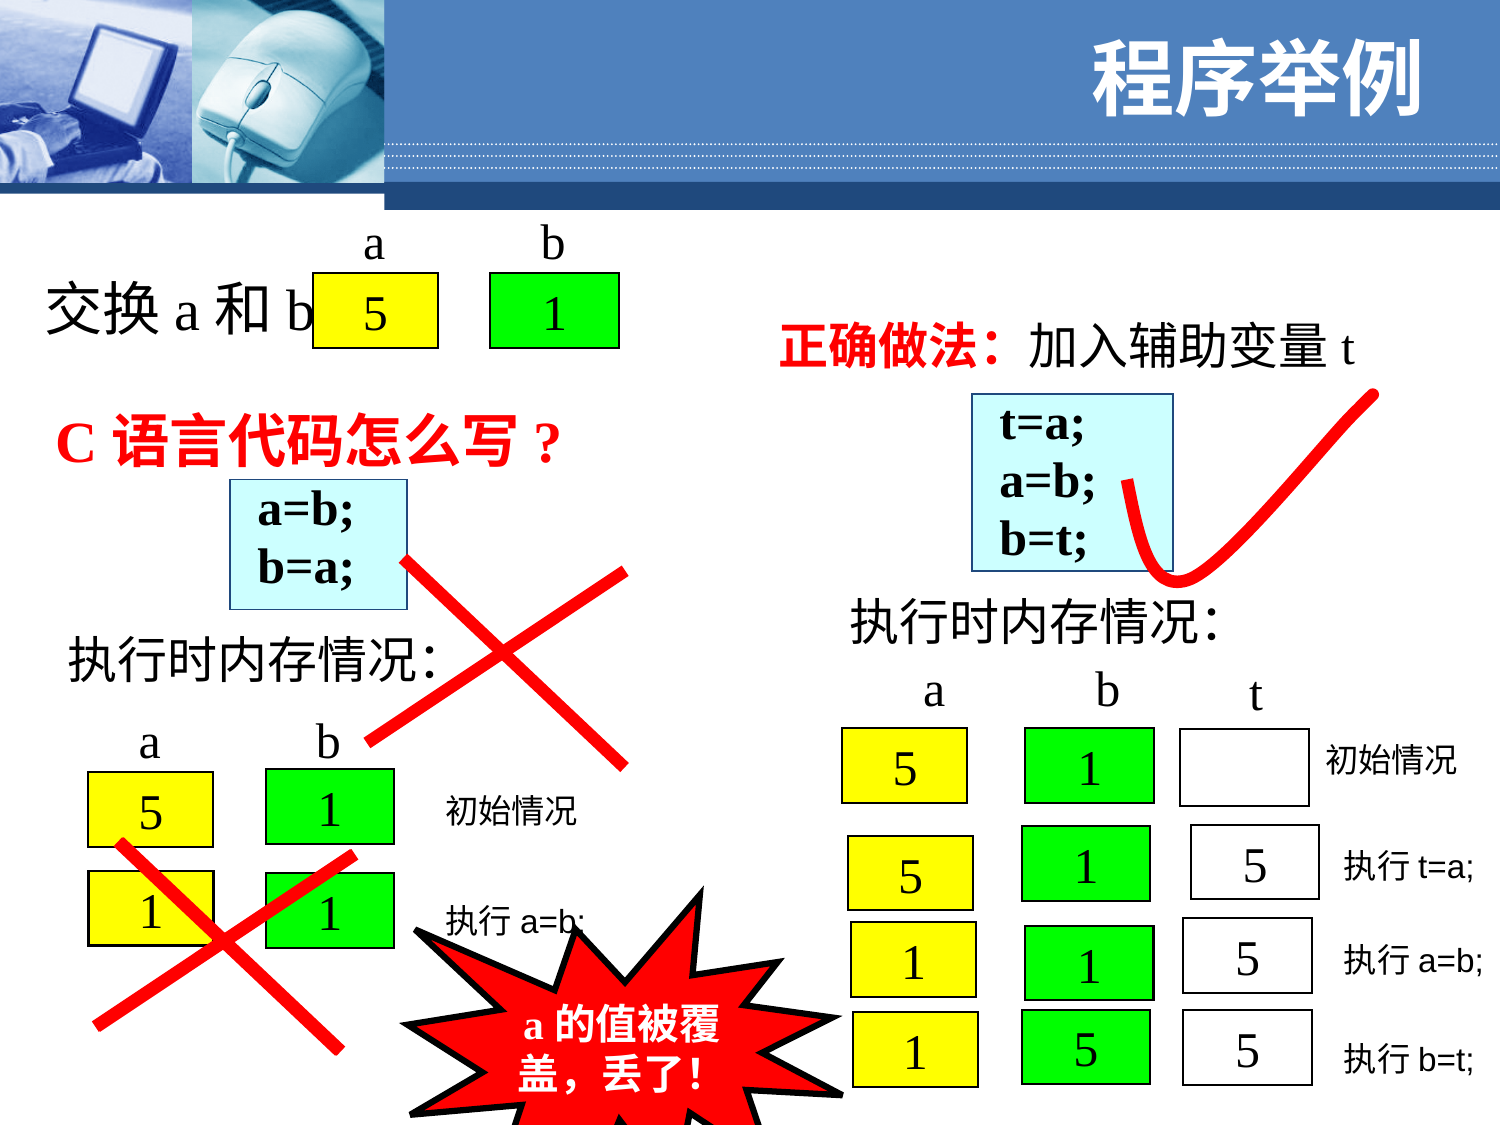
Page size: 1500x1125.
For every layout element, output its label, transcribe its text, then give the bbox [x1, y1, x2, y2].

text_box t [1234, 652, 1294, 728]
text_box 1 [265, 768, 395, 844]
text_box C语言代码怎么写? [41, 397, 715, 482]
text_box 交换a和b: [29, 264, 396, 350]
text_box 初始情况 [430, 783, 620, 838]
text_box 5 [1183, 1010, 1312, 1085]
text_box b [525, 202, 585, 272]
text_box 1 [1024, 925, 1154, 1001]
text_box 初始情况 [1310, 731, 1500, 787]
text_box a的值被覆盖，丢了！ [407, 894, 843, 1125]
text_box a [348, 202, 408, 272]
text_box 执行t=a; [1328, 838, 1500, 893]
text_box b [301, 701, 361, 768]
text_box [1180, 728, 1309, 806]
text_box 5 [842, 728, 968, 804]
text_box 1 [88, 870, 214, 946]
text_box 1 [1021, 826, 1151, 901]
text_box t=a; a=b; b=t; [972, 393, 1173, 572]
text_box 执行时内存情况： [835, 582, 1320, 658]
text_box a [908, 658, 968, 725]
text_box 5 [312, 272, 438, 348]
text_box 5 [1021, 1009, 1151, 1085]
text_box a=b; b=a; [230, 482, 408, 610]
text_box 执行时内存情况： [53, 621, 538, 697]
text_box 1 [1025, 728, 1154, 804]
text_box 1 [851, 922, 977, 998]
text_box b [1080, 658, 1140, 725]
text_box 5 [1183, 918, 1312, 994]
text_box a [123, 701, 183, 772]
text_box 程序举例 [1021, 18, 1459, 137]
text_box 1 [852, 1012, 978, 1087]
text_box 执行b=t; [1328, 1031, 1500, 1086]
text_box 1 [265, 873, 395, 949]
text_box 正确做法：加入辅助变量t [764, 306, 1485, 382]
text_box [1128, 394, 1373, 582]
text_box 1 [490, 272, 619, 348]
text_box 5 [848, 835, 974, 911]
picture [0, 0, 385, 183]
text_box 执行a=b; [1328, 931, 1500, 987]
text_box 执行a=b; [430, 893, 620, 948]
text_box 5 [1190, 824, 1320, 900]
text_box 5 [88, 772, 214, 848]
